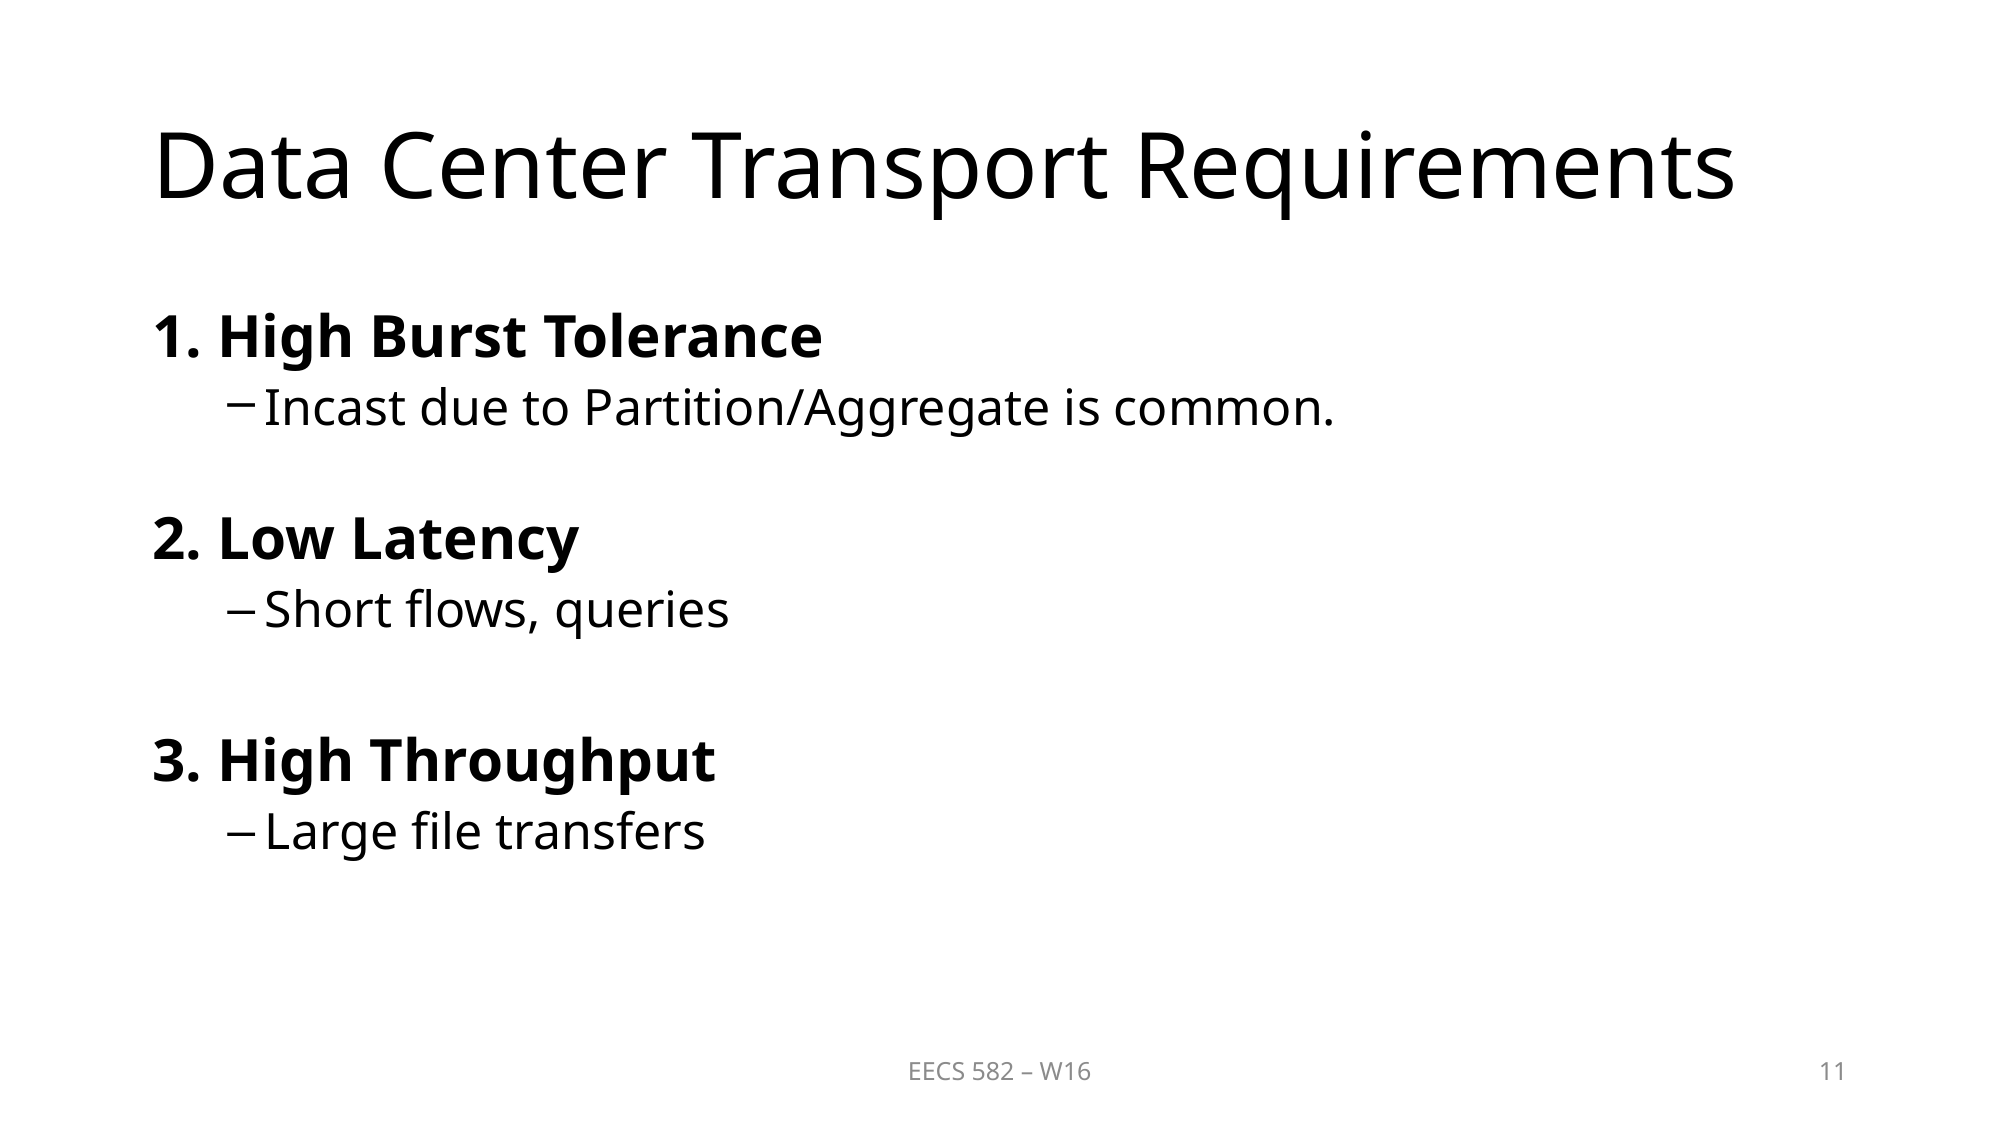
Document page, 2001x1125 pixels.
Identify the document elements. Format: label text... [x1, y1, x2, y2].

title Data Center Transport Requirements [137, 59, 1863, 278]
list High Burst Tolerance Incast due to Partition/Aggregate is common. Low Latency Short flows, queries 3. High Throughput Large file transfers [137, 299, 1863, 1014]
slide_number 11 [1412, 1042, 1863, 1103]
footer EECS 582 – W16 [662, 1042, 1338, 1103]
